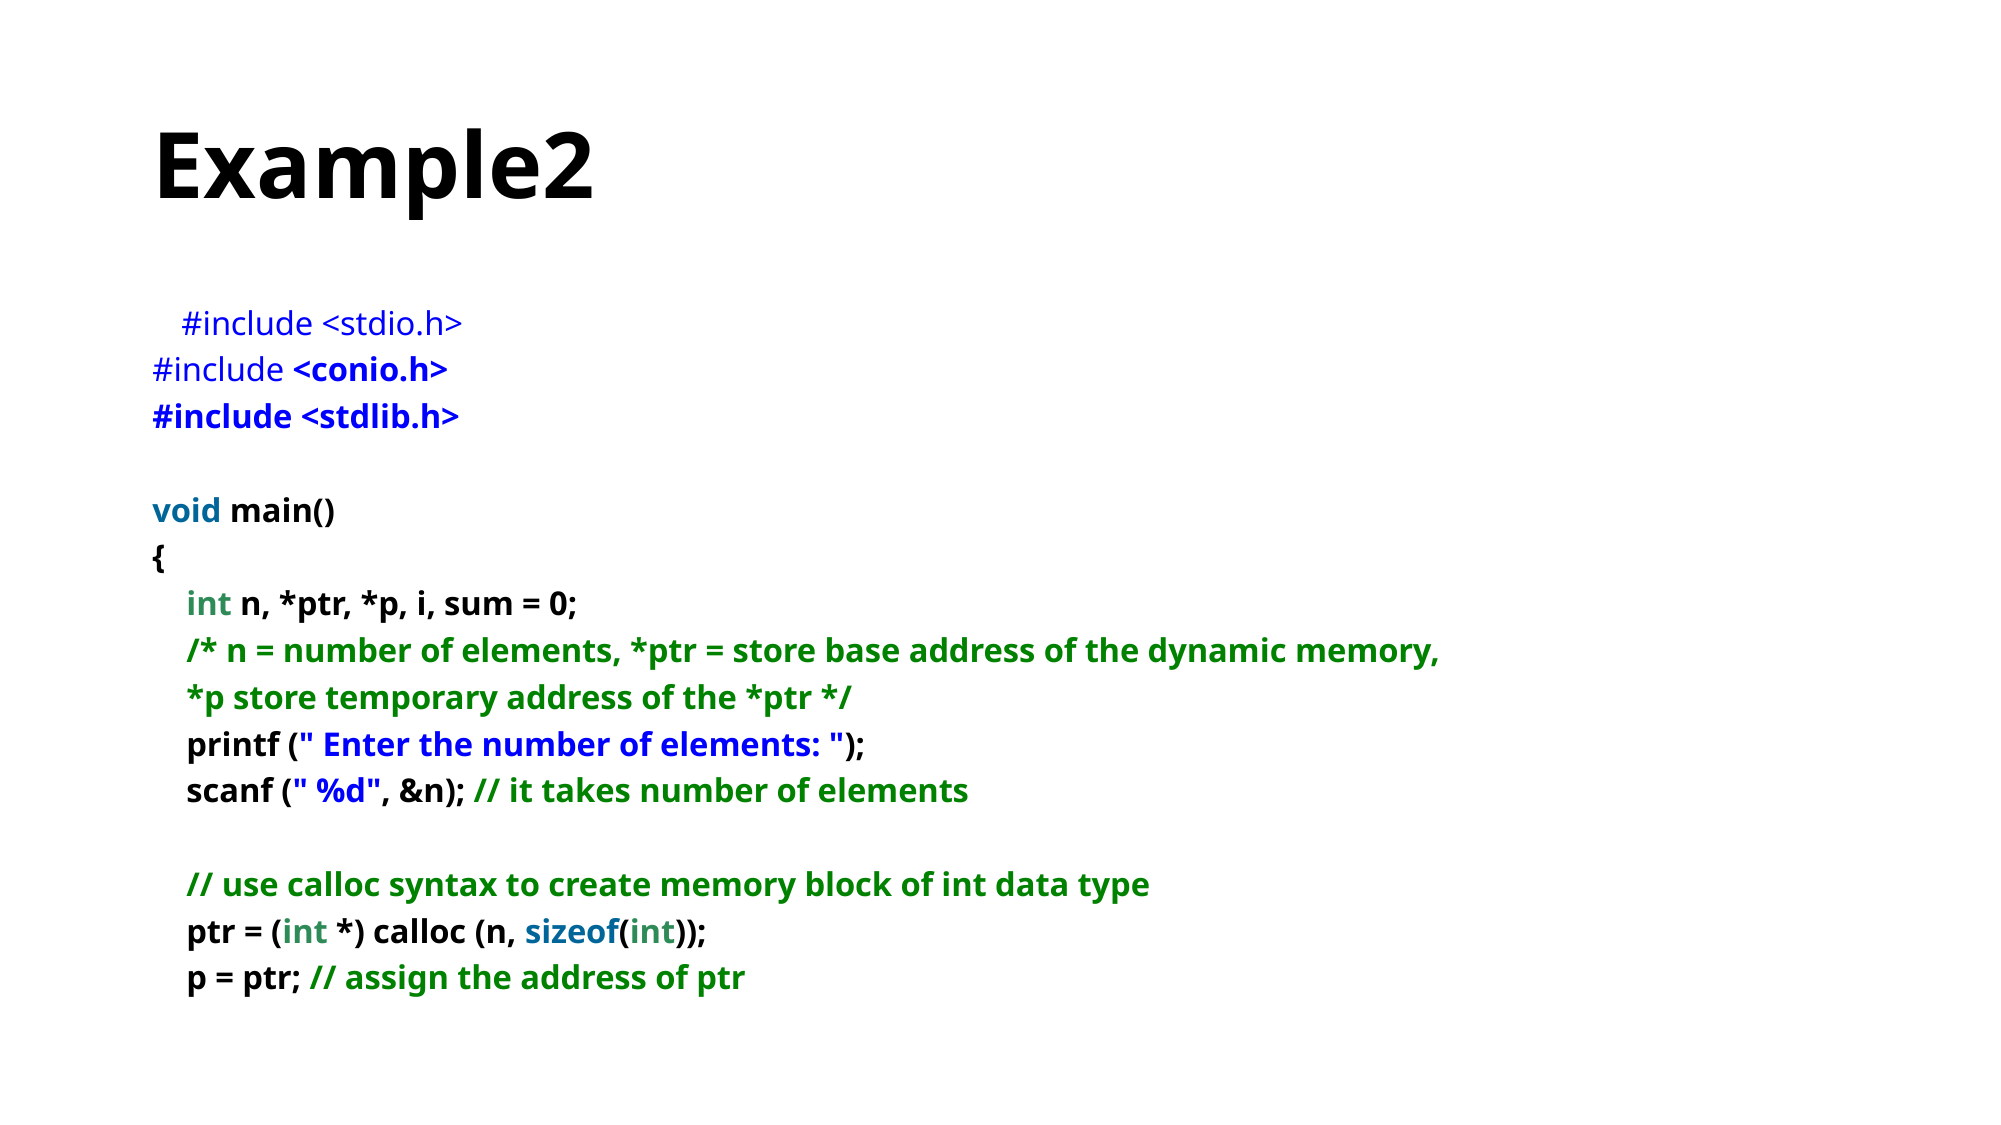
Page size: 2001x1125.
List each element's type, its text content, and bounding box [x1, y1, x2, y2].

list #include <stdio.h> #include <conio.h> #include <stdlib.h> void main() { int n, *ptr, *p, i, sum = 0; /* n = number of elements, *ptr = store base address of the dynamic memory, *p store temporary address of the *ptr */ printf (" Enter the number of elements: "); scanf (" %d", &n); // it takes number of elements // use calloc syntax to create memory block of int data type ptr = (int *) calloc (n, sizeof(int)); p = ptr; // assign the address of ptr [137, 299, 1863, 1014]
title Example2 [137, 59, 1863, 278]
